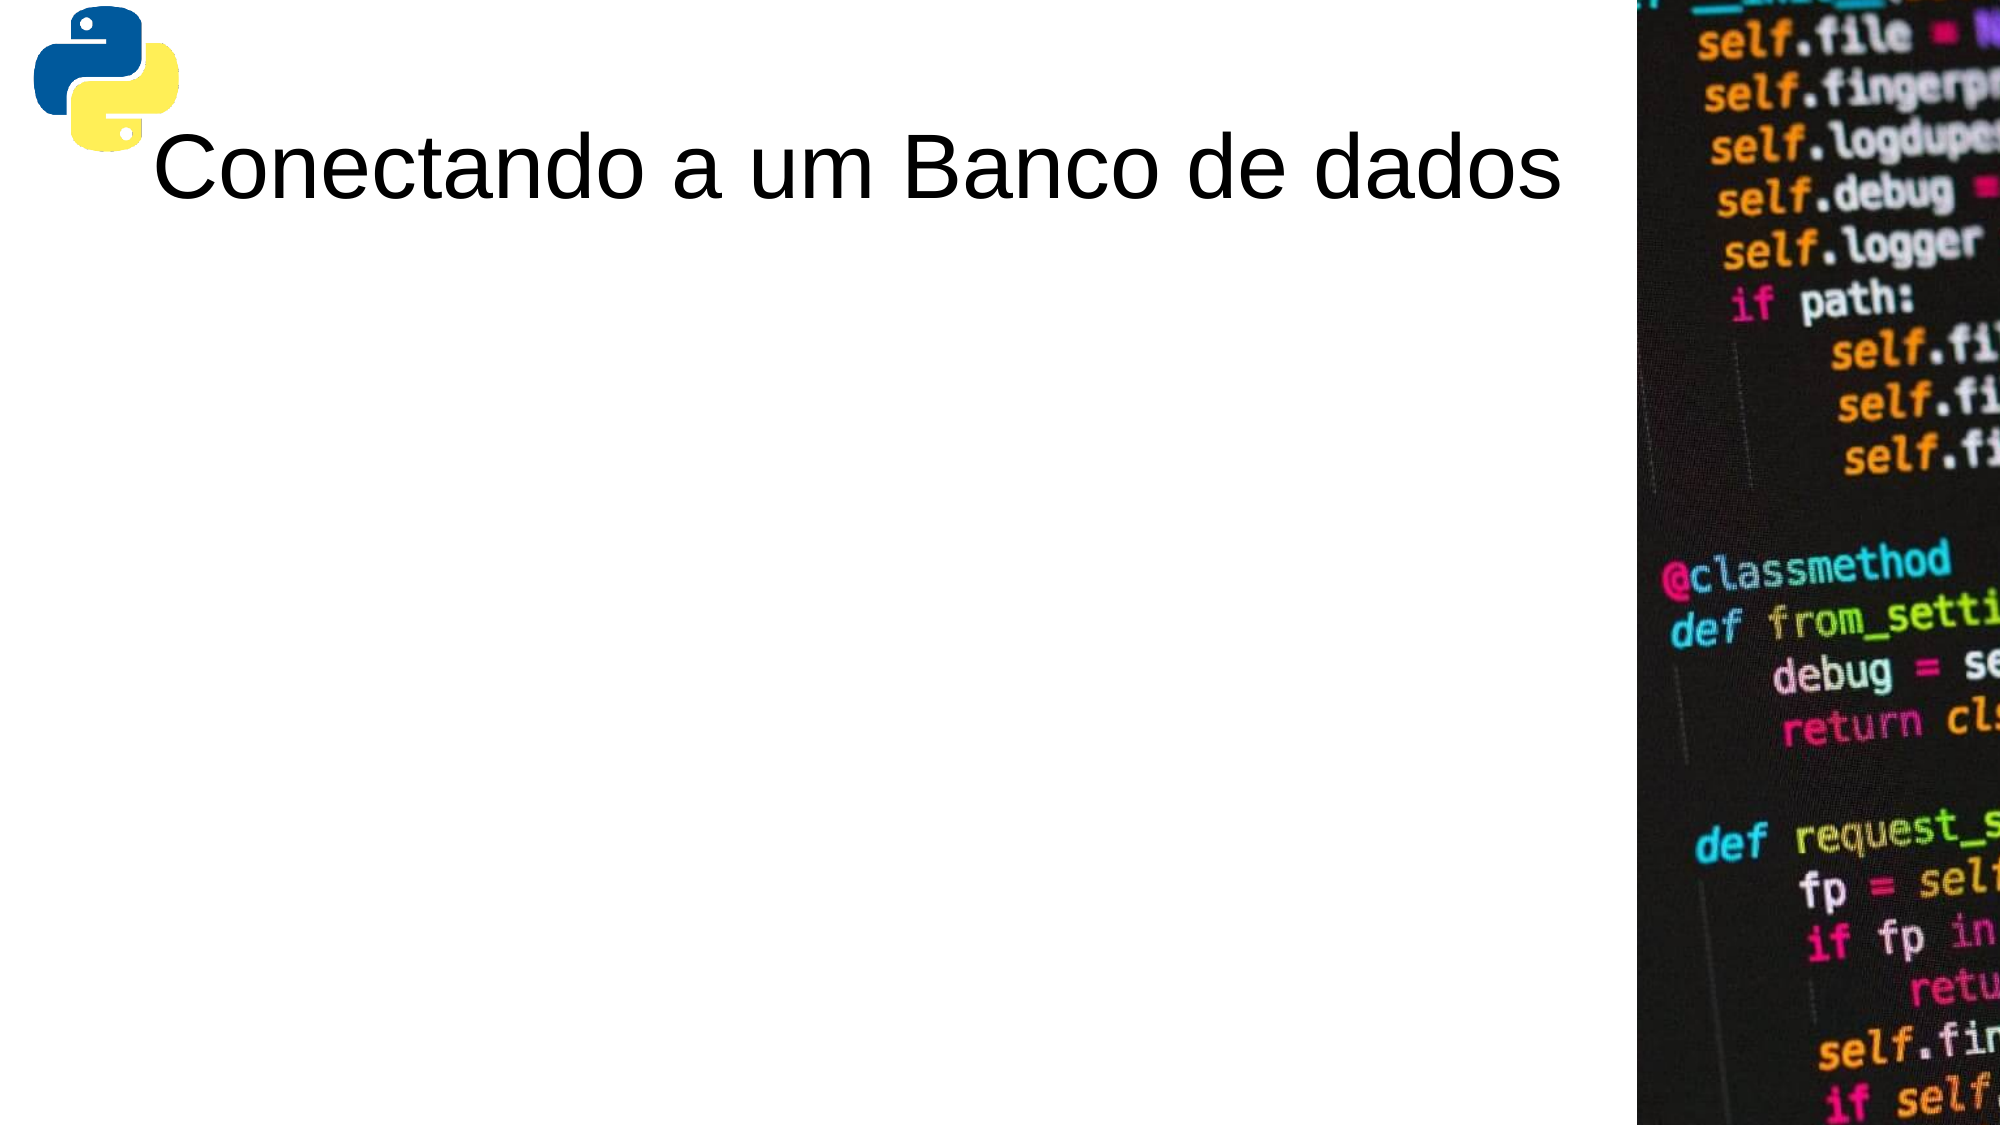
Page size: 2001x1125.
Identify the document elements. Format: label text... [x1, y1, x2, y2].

picture [27, 0, 185, 158]
picture [1637, 0, 2000, 1125]
title Conectando a um Banco de dados [137, 59, 1637, 278]
